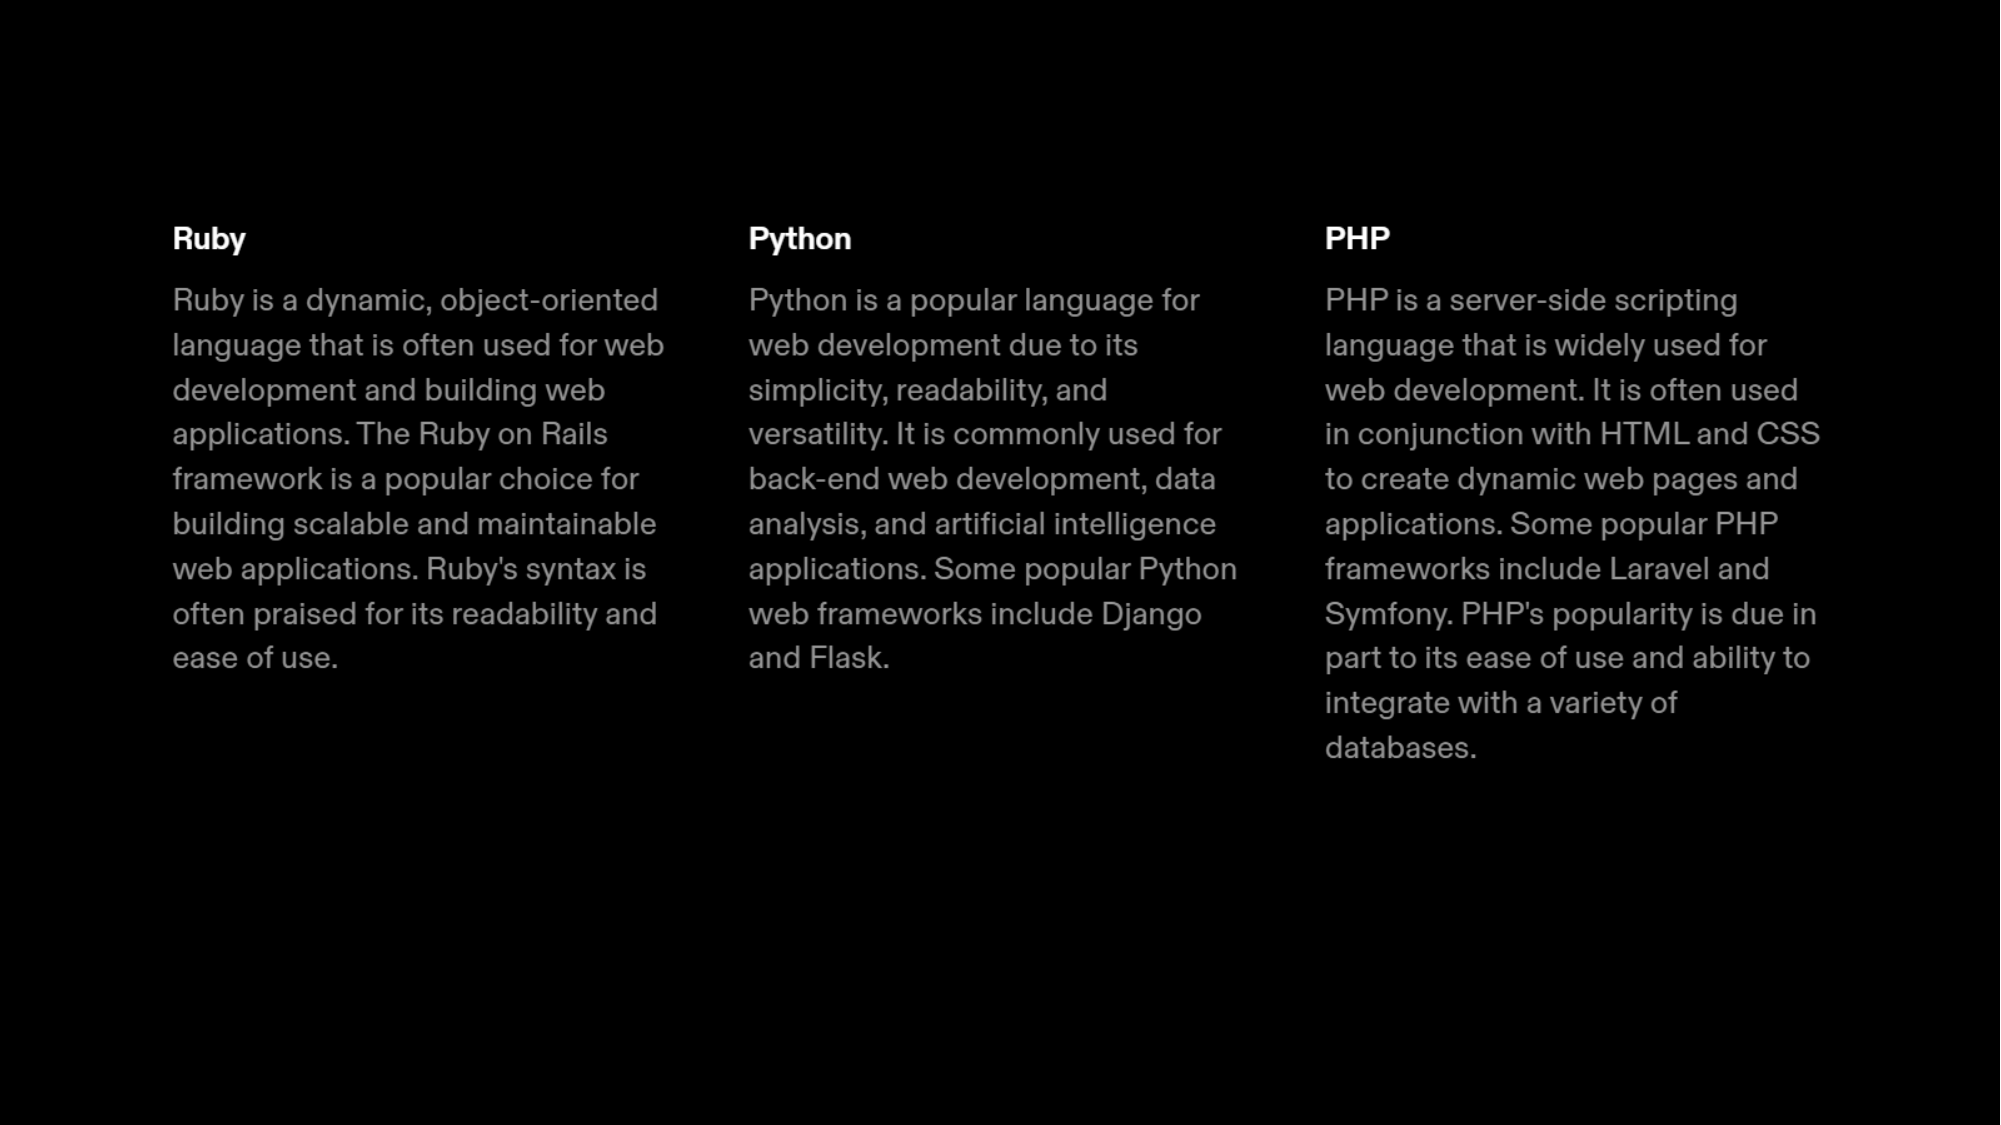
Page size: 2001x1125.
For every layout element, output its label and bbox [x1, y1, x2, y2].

picture [142, 123, 1858, 1002]
